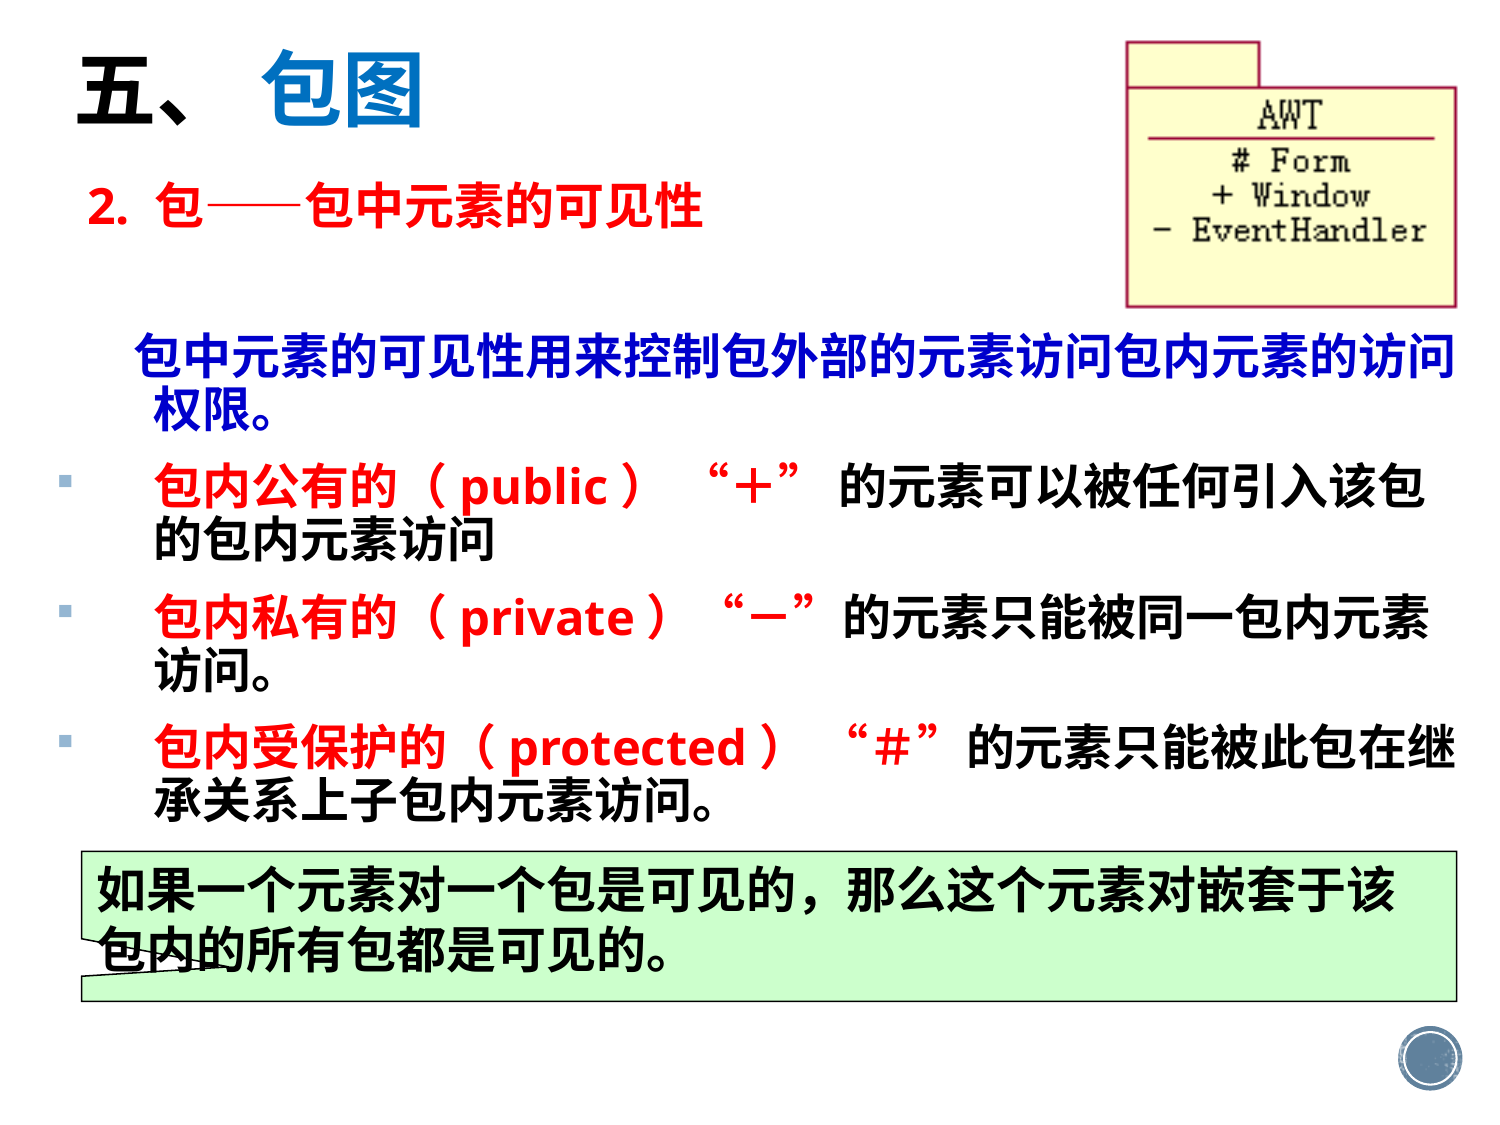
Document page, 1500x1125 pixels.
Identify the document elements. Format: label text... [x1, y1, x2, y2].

text_box 五、 包图 [58, 0, 1062, 188]
picture [1062, 0, 1500, 325]
list 包中元素的可见性用来控制包外部的元素访问包内元素的访问权限。 包内公有的（public） “＋” 的元素可以被任何引入该包的包内元素访问 包内私有的（private）“－”的元素只能被同一包内元素访问。 包内受保护的（protected） “＃”的元素只能被此包在继承关系上子包内元素访问。 [40, 324, 1479, 838]
text_box 如果一个元素对一个包是可见的，那么这个元素对嵌套于该包内的所有包都是可见的。 [81, 851, 1457, 1002]
text_box 2. 包——包中元素的可见性 [72, 167, 874, 236]
